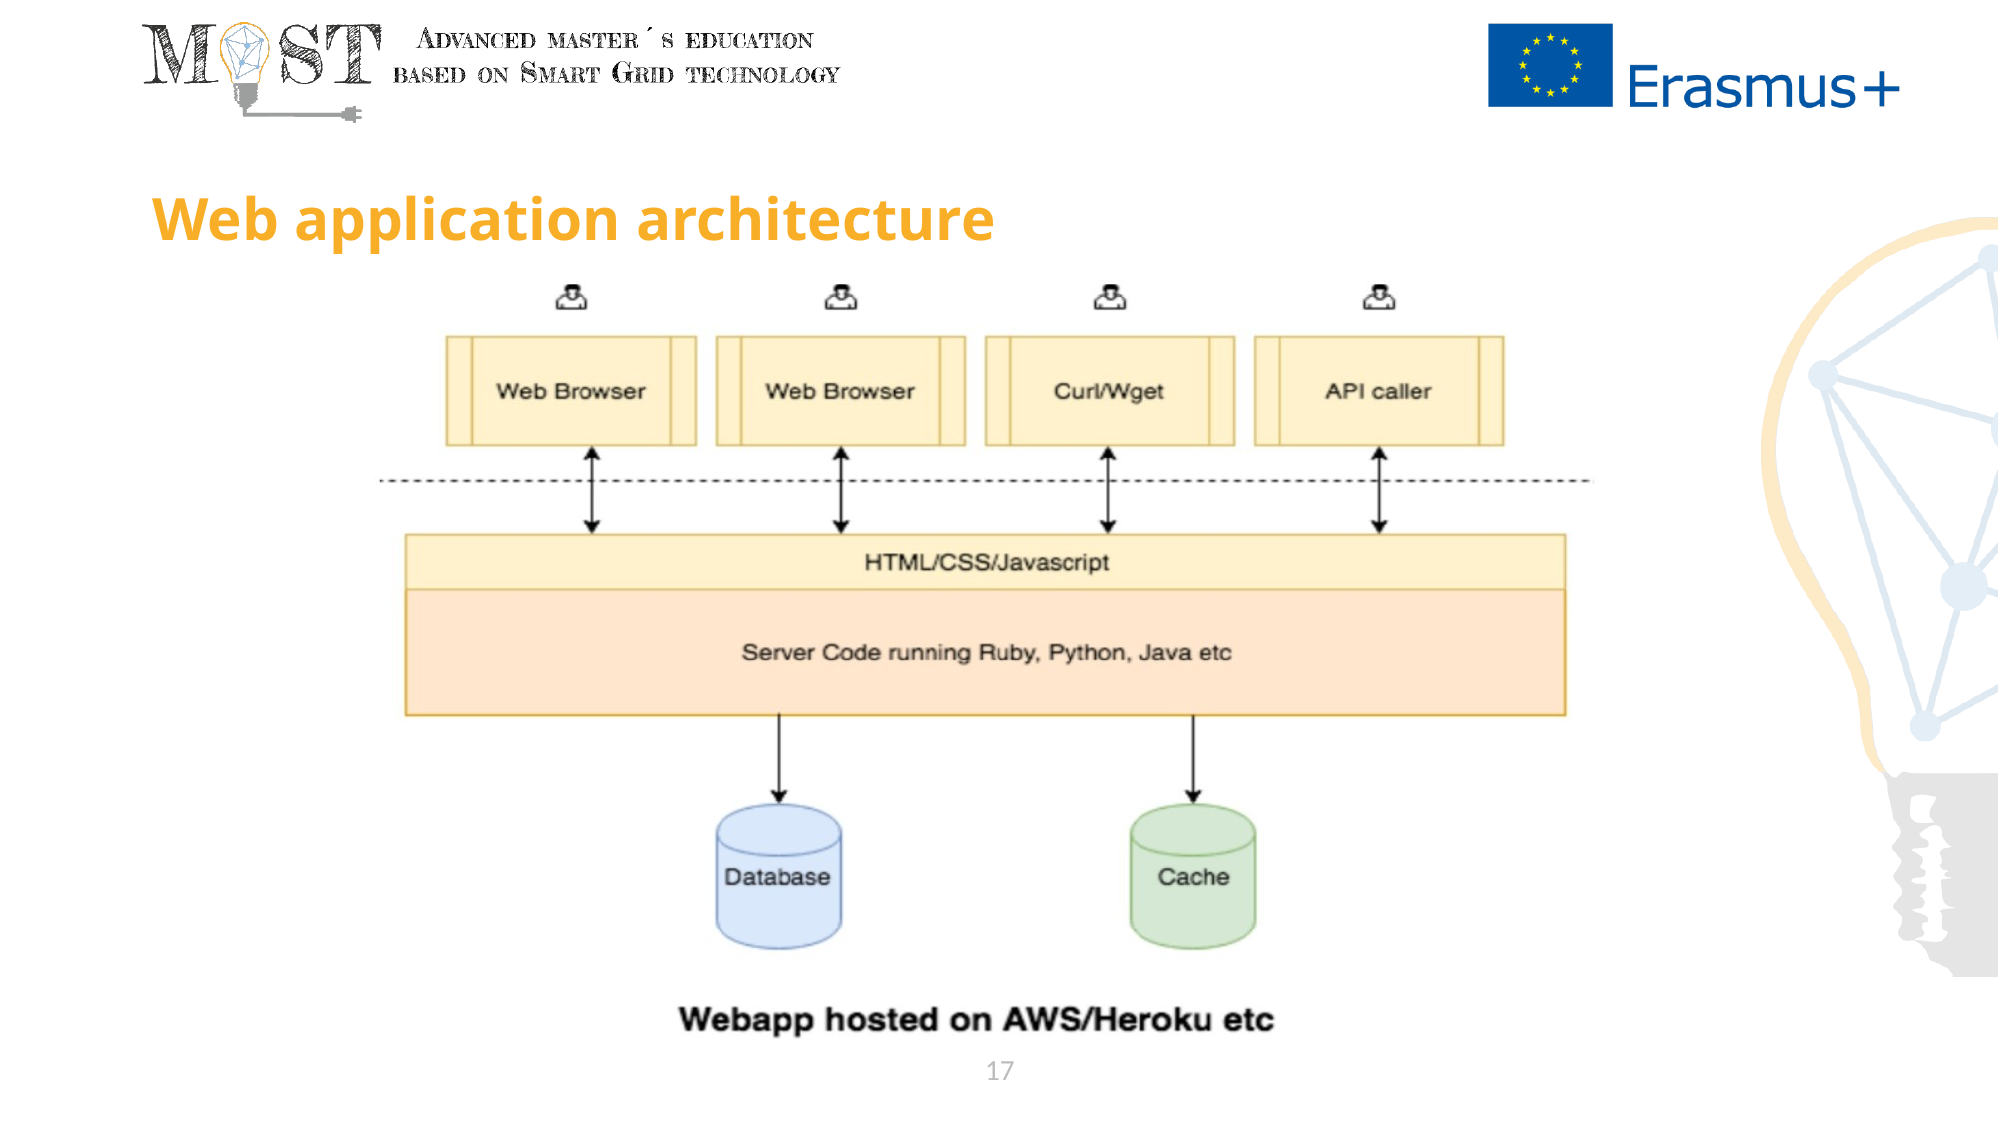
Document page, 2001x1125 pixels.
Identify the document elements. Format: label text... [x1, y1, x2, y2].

title Web application architecture [137, 135, 1863, 308]
picture [135, 22, 841, 130]
slide_number 17 [935, 1054, 1065, 1099]
picture [1464, 0, 1923, 131]
picture [373, 257, 1627, 1054]
